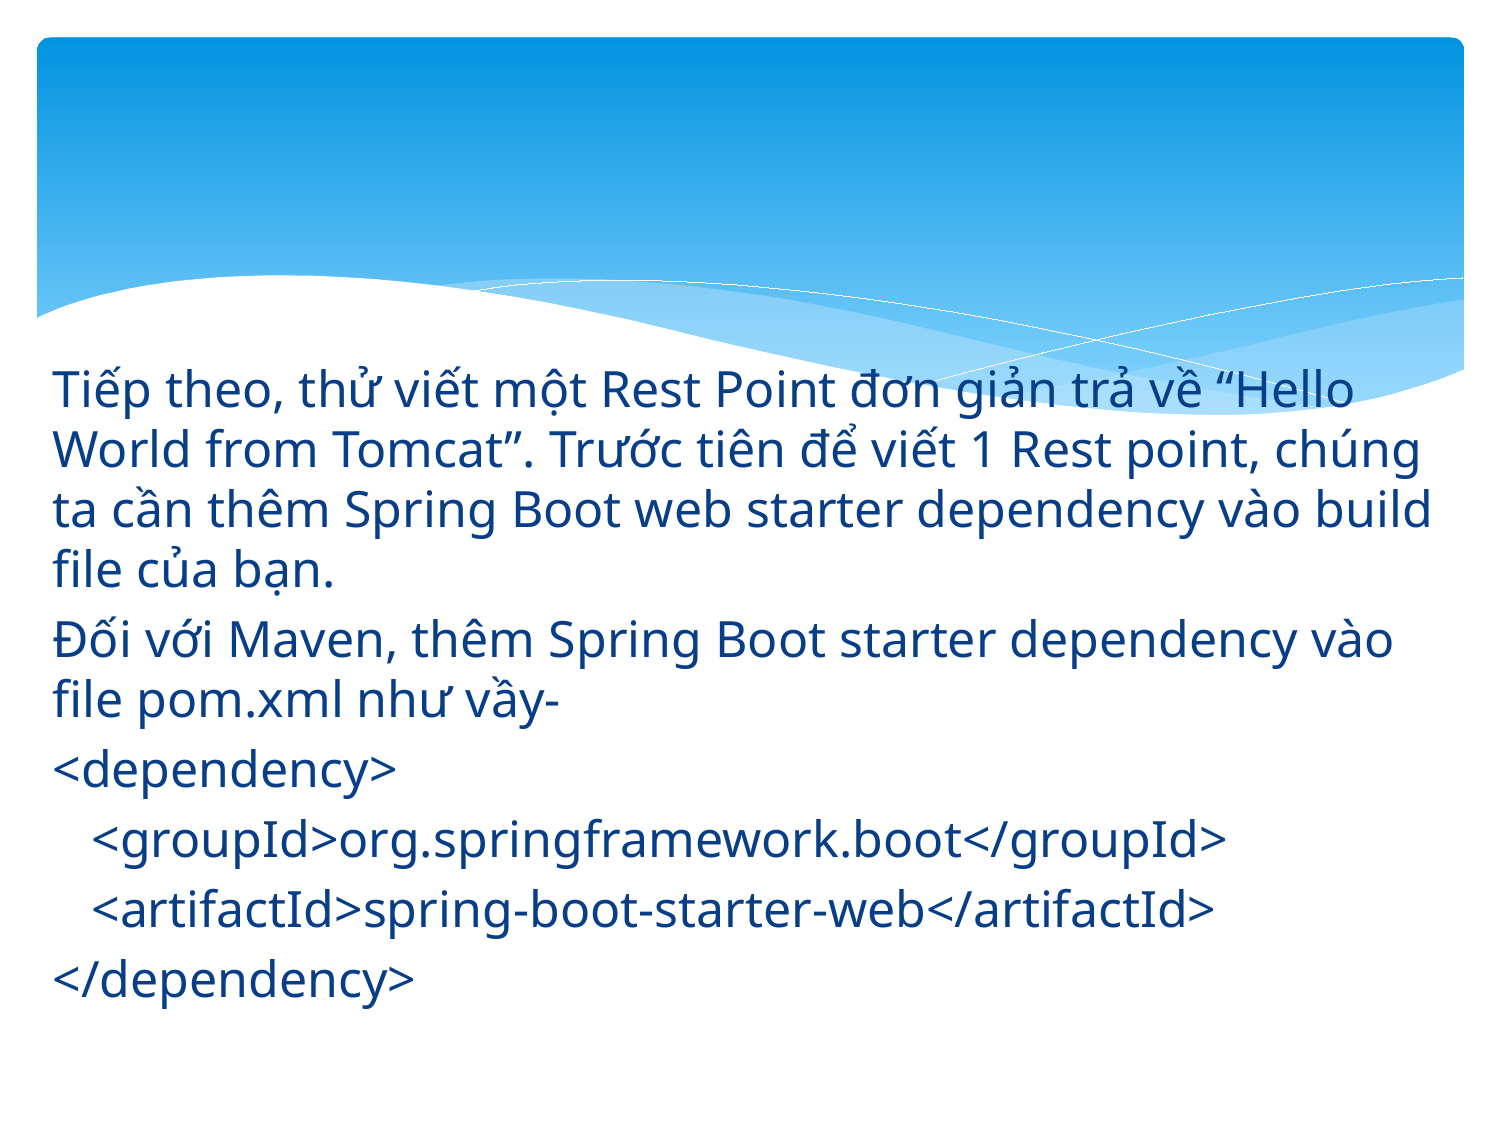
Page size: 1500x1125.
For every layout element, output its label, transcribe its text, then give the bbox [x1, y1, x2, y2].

list Tiếp theo, thử viết một Rest Point đơn giản trả về “Hello World from Tomcat”. Trước tiên để viết 1 Rest point, chúng ta cần thêm Spring Boot web starter dependency vào build file của bạn. Đối với Maven, thêm Spring Boot starter dependency vào file pom.xml như vầy- <dependency> <groupId>org.springframework.boot</groupId> <artifactId>spring-boot-starter-web</artifactId> </dependency> [37, 350, 1463, 1005]
